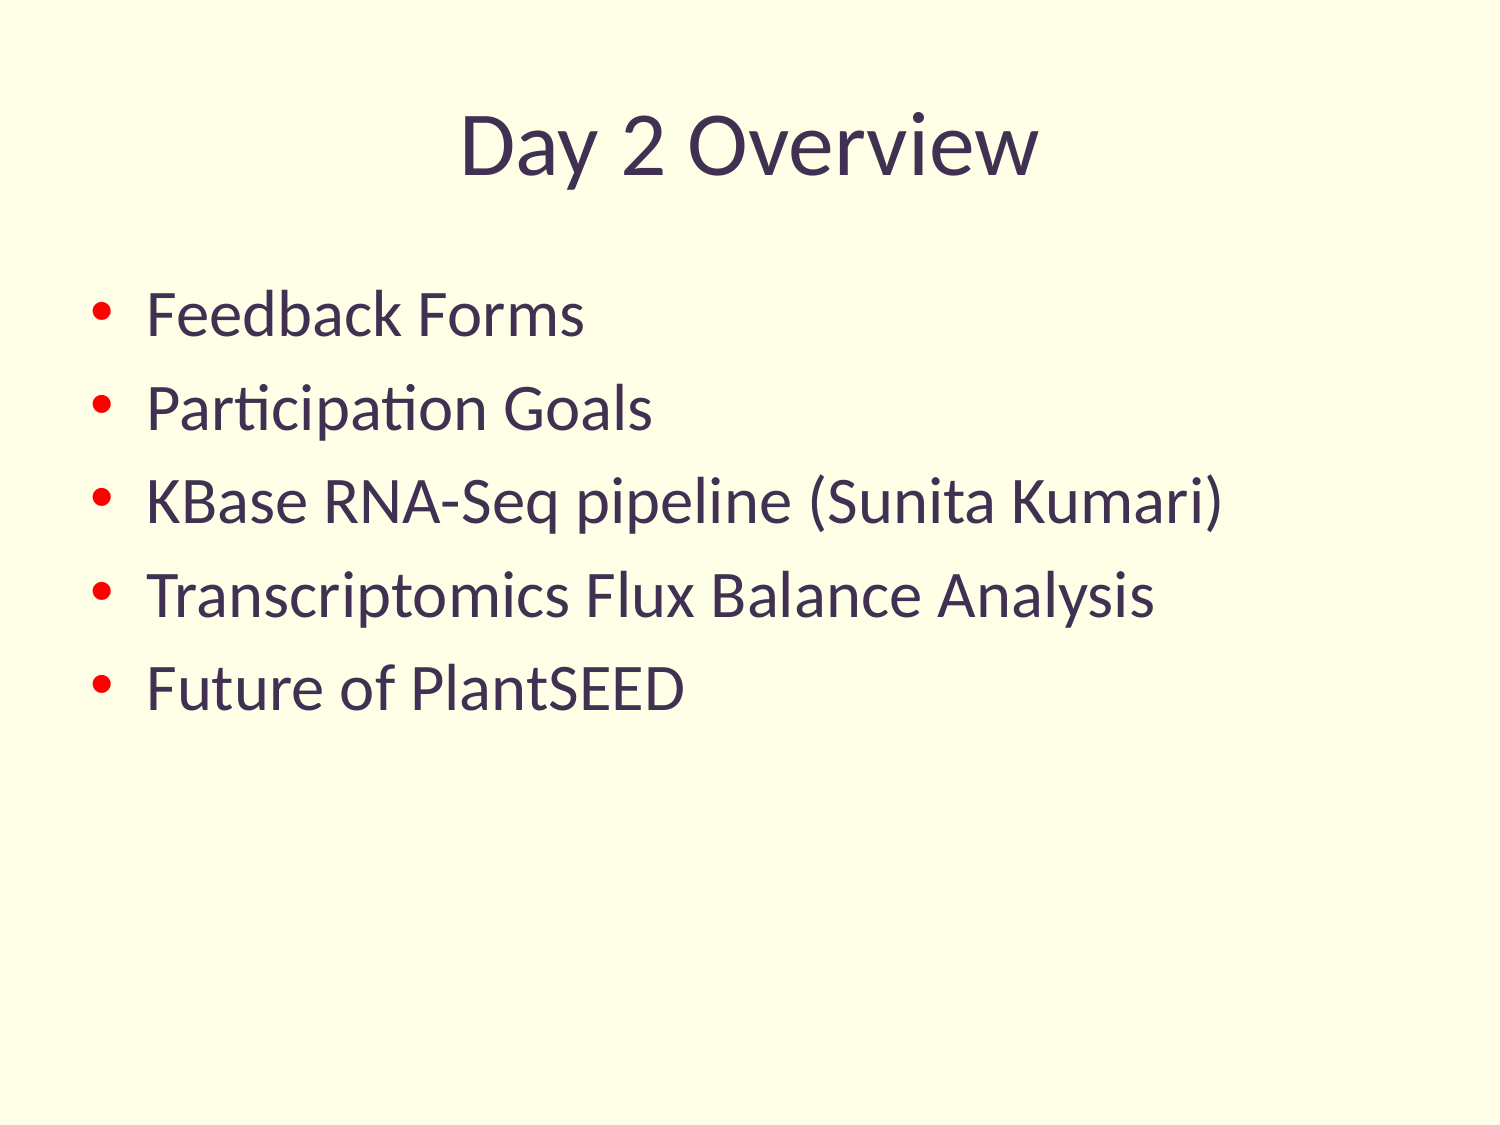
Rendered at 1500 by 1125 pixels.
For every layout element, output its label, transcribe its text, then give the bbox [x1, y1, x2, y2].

title Day 2 Overview [74, 44, 1426, 233]
list Feedback Forms Participation Goals KBase RNA-Seq pipeline (Sunita Kumari) Transcriptomics Flux Balance Analysis Future of PlantSEED [74, 262, 1426, 1074]
